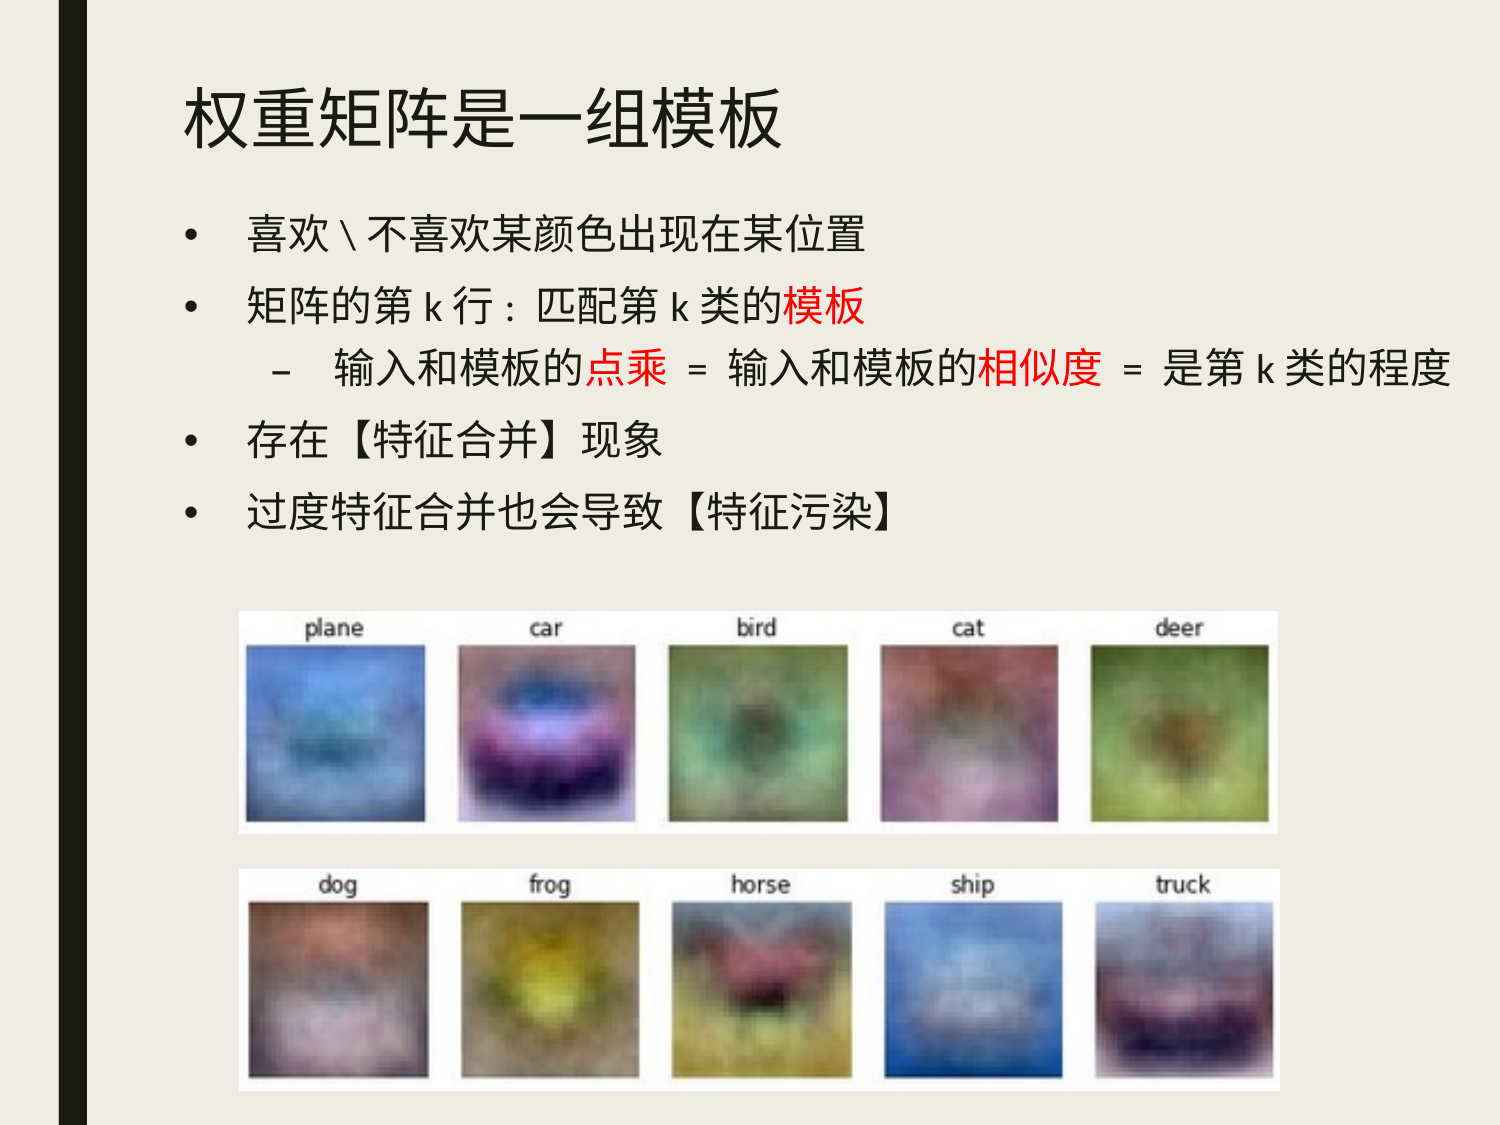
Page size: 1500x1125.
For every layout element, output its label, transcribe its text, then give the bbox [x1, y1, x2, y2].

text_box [238, 611, 1280, 1091]
list 喜欢\不喜欢某颜色出现在某位置 矩阵的第k行: 匹配第k类的模板 输入和模板的点乘 = 输入和模板的相似度 = 是第k类的程度 存在【特征合并】现象 过度特征合并也会导致【特征污染】 [168, 204, 1471, 967]
title 权重矩阵是一组模板 [168, 64, 1351, 181]
